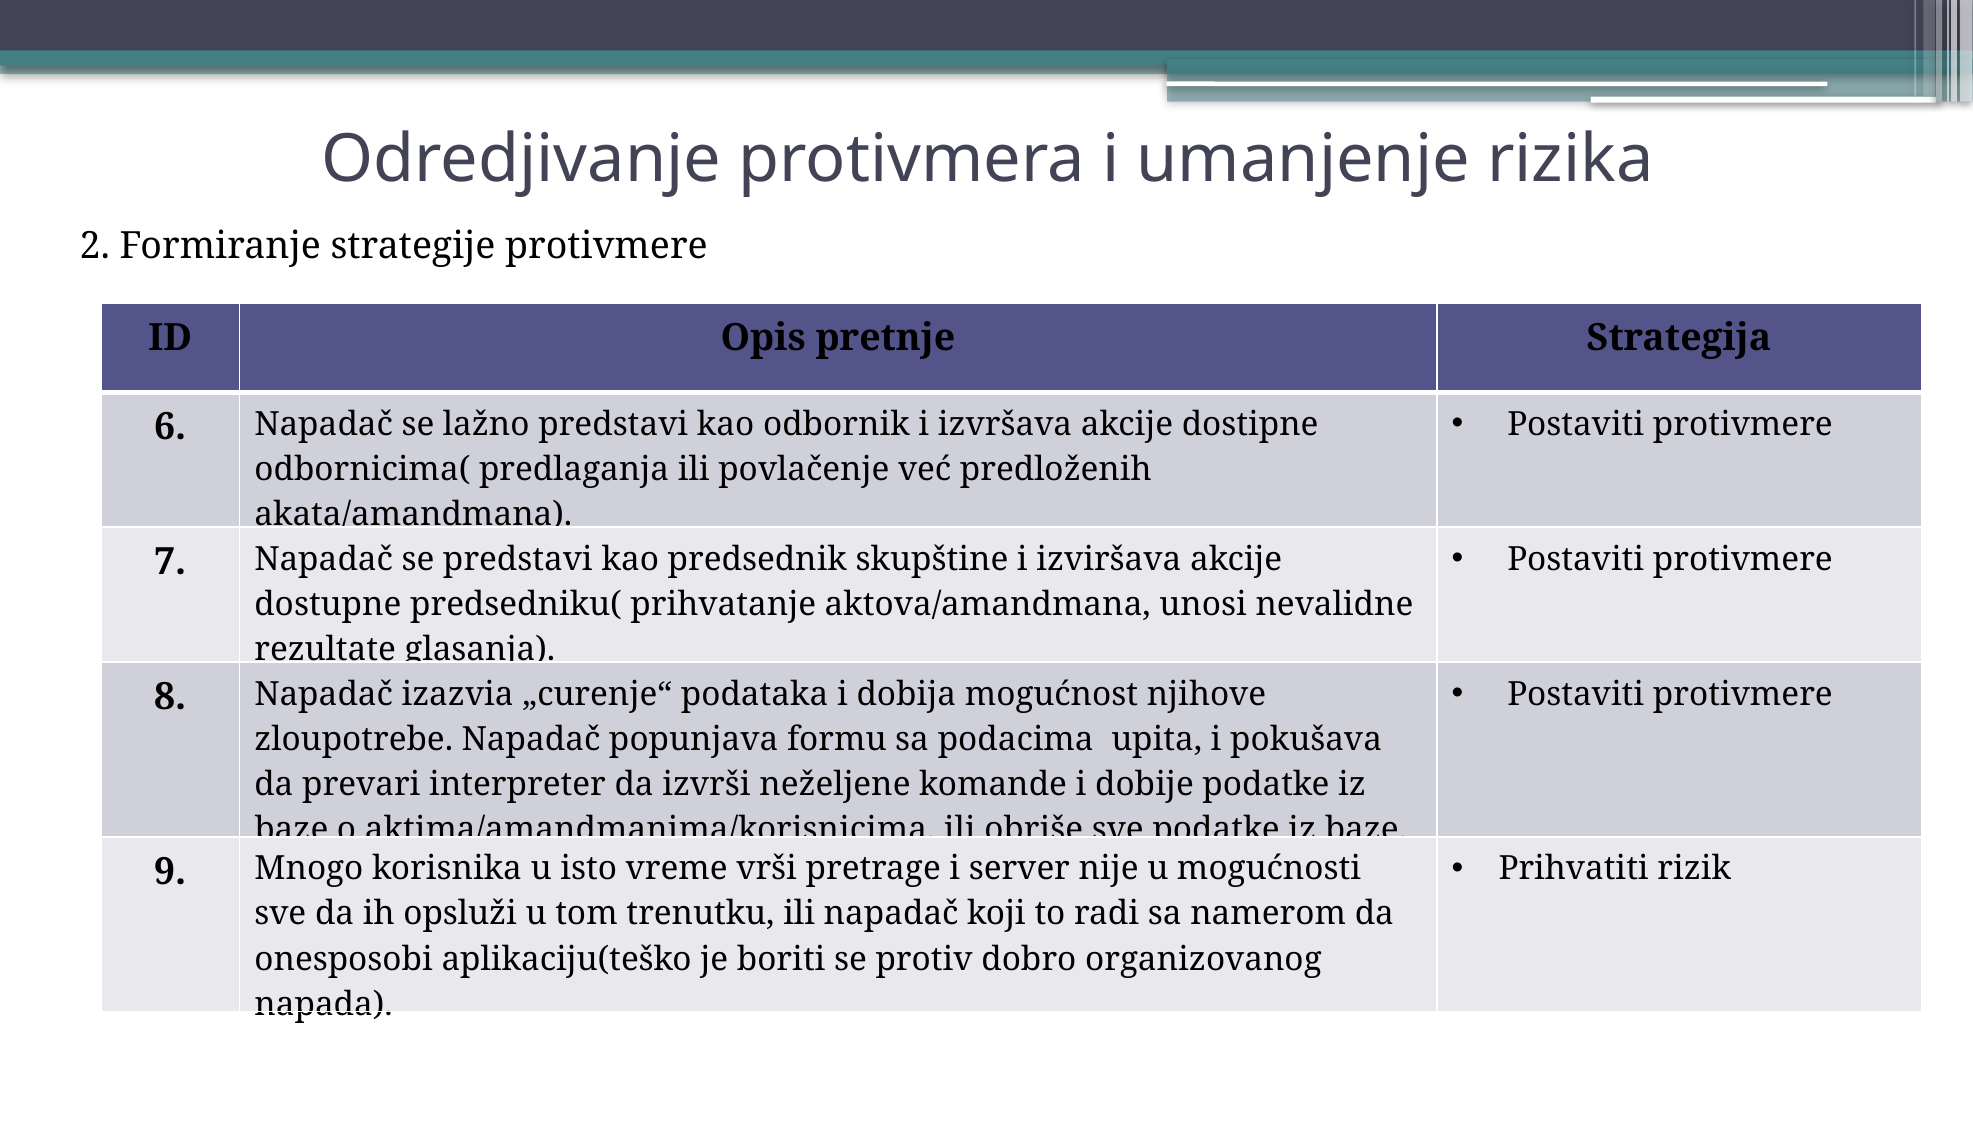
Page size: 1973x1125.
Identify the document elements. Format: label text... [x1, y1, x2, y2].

table_cell 8. [102, 663, 239, 836]
table_cell Postaviti protivmere [1438, 663, 1921, 836]
table_header Strategija [1438, 304, 1921, 390]
table_cell Napadač se predstavi kao predsednik skupštine i izviršava akcije dostupne predsedniku( prihvatanje aktova/amandmana, unosi nevalidne rezultate glasanja). [240, 528, 1436, 661]
text_box 2. Formiranje strategije protivmere [64, 213, 811, 273]
table_cell Postaviti protivmere [1438, 528, 1921, 661]
table_cell Napadač se lažno predstavi kao odbornik i izvršava akcije dostipne odbornicima( predlaganja ili povlačenje već predloženih akata/amandmana). [240, 395, 1436, 526]
table_cell 7. [102, 528, 239, 661]
table_cell Napadač izazvia „curenje“ podataka i dobija mogućnost njihove zloupotrebe. Napadač popunjava formu sa podacima upita, i pokušava da prevari interpreter da izvrši neželjene komande i dobije podatke iz baze o aktima/amandmanima/korisnicima, ili obriše sve podatke iz baze. [240, 663, 1436, 836]
table_header ID [102, 304, 239, 390]
text_box Odredjivanje protivmera i umanjenje rizika [100, 66, 1877, 244]
table_header Opis pretnje [240, 304, 1436, 390]
table_cell 6. [102, 395, 239, 526]
table_cell Prihvatiti rizik [1438, 838, 1921, 1011]
table_cell Postaviti protivmere [1438, 395, 1921, 526]
table_cell Mnogo korisnika u isto vreme vrši pretrage i server nije u mogućnosti sve da ih opsluži u tom trenutku, ili napadač koji to radi sa namerom da onesposobi aplikaciju(teško je boriti se protiv dobro organizovanog napada). [240, 838, 1436, 1011]
table_cell 9. [102, 838, 239, 1011]
